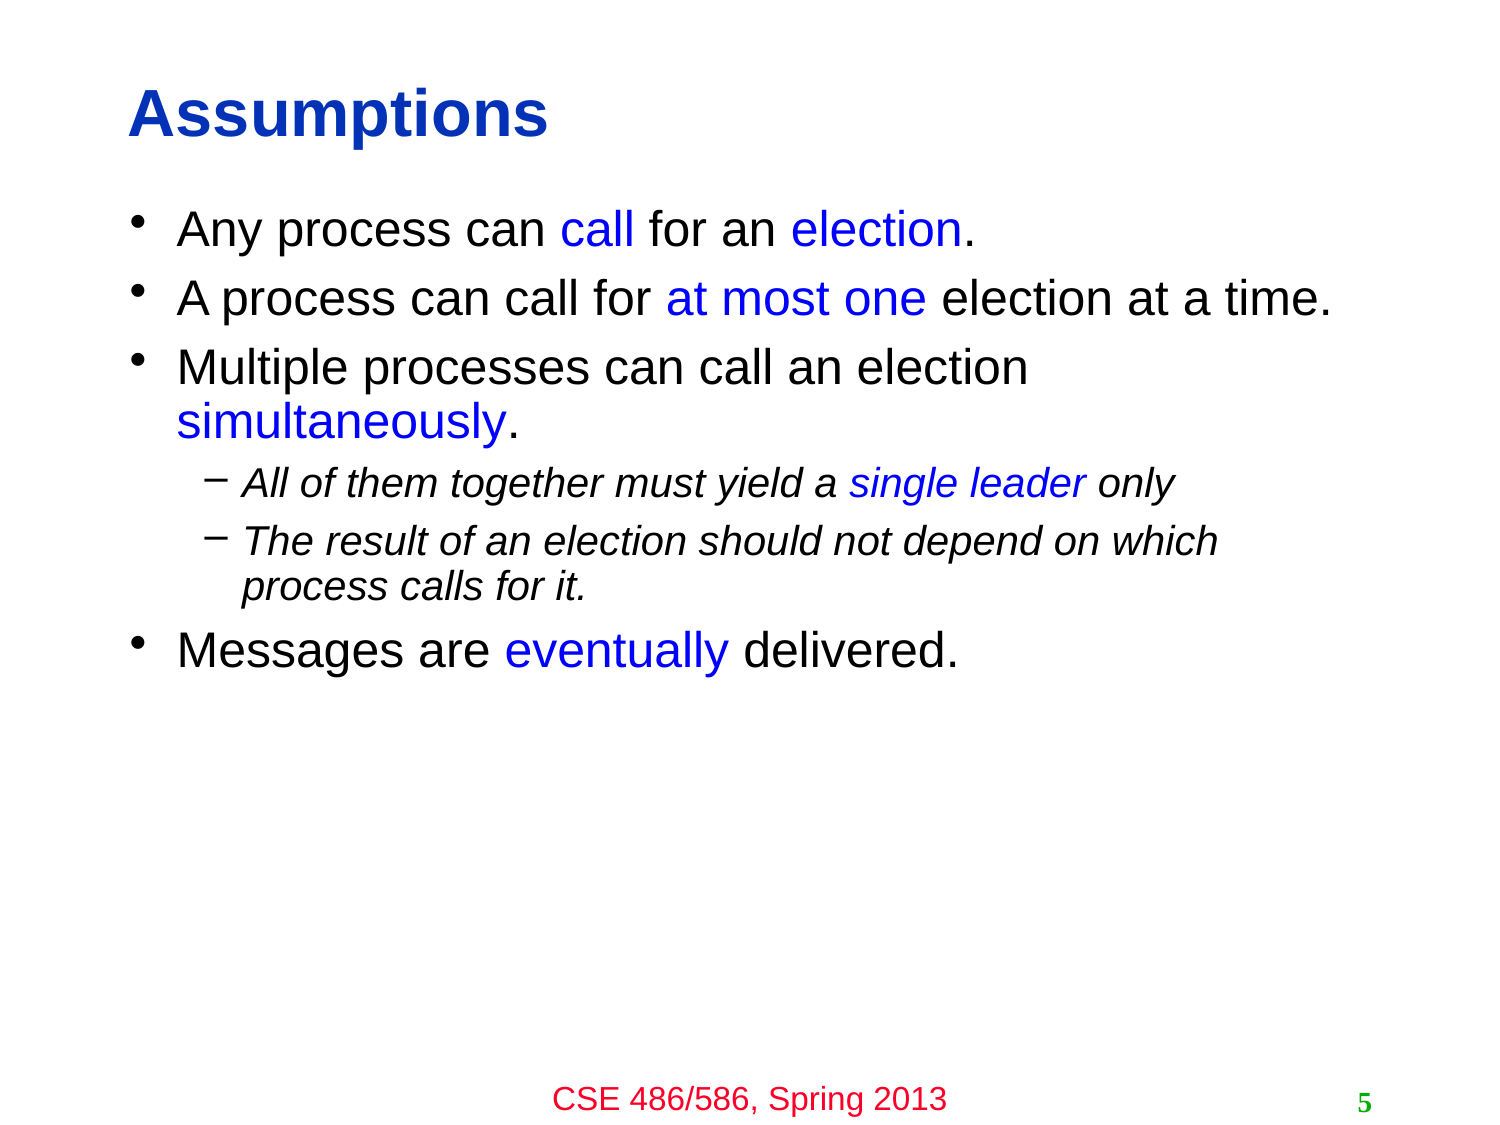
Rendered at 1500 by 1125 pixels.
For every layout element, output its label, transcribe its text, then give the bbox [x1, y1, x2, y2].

title Assumptions [112, 53, 1310, 176]
slide_number 5 [1074, 1076, 1388, 1125]
list Any process can call for an election. A process can call for at most one election at a time. Multiple processes can call an election simultaneously. All of them together must yield a single leader only The result of an election should not depend on which process calls for it. Messages are eventually delivered. [114, 195, 1376, 1005]
